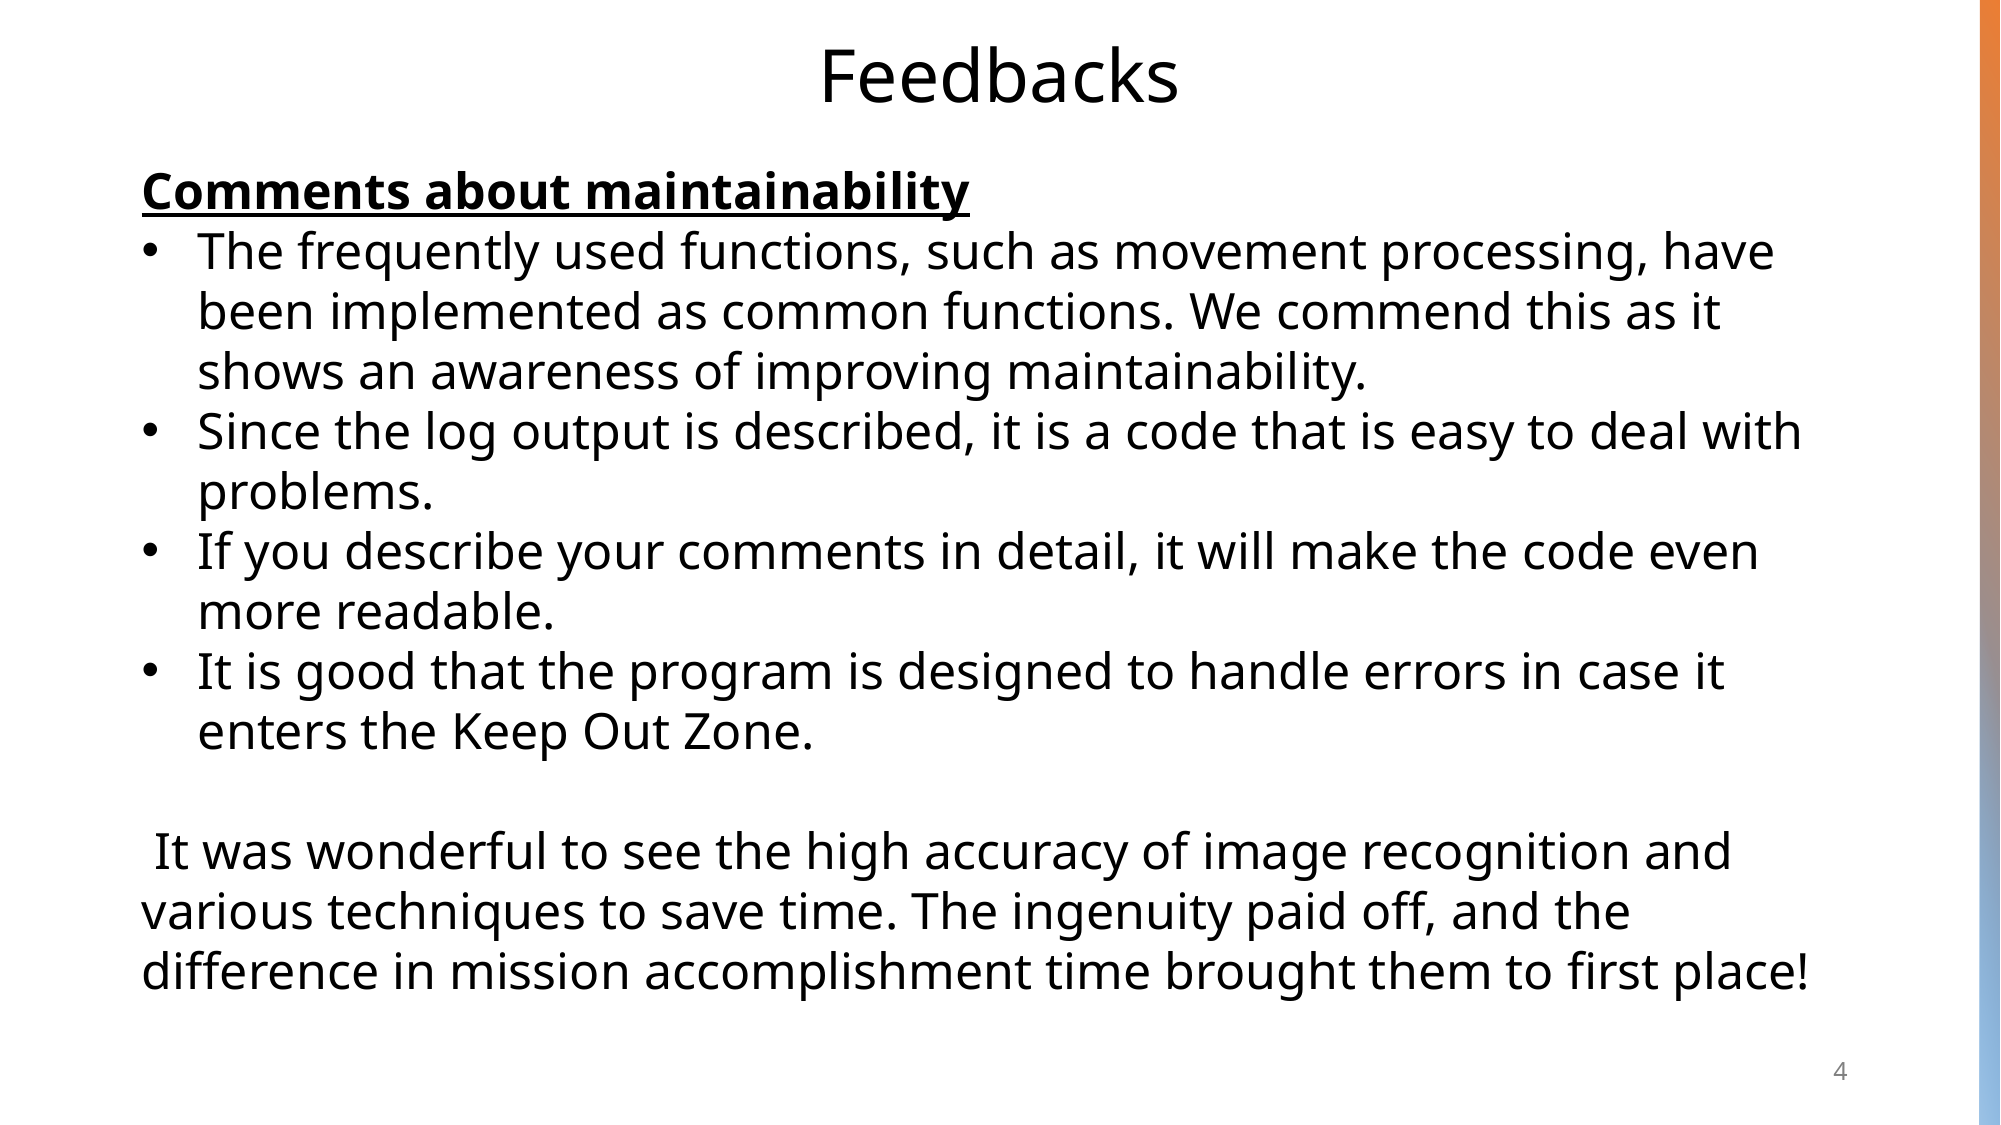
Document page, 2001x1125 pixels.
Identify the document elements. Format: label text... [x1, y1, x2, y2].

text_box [1979, 0, 2000, 1125]
text_box Comments about maintainability The frequently used functions, such as movement processing, have been implemented as common functions. We commend this as it shows an awareness of improving maintainability. Since the log output is described, it is a code that is easy to deal with problems. If you describe your comments in detail, it will make the code even more readable. It is good that the program is designed to handle errors in case it enters the Keep Out Zone. It was wonderful to see the high accuracy of image recognition and various techniques to save time. The ingenuity paid off, and the difference in mission accomplishment time brought them to first place! [126, 151, 1891, 1007]
title Feedbacks [241, 31, 1759, 126]
text_box 4 [1412, 1042, 1863, 1103]
